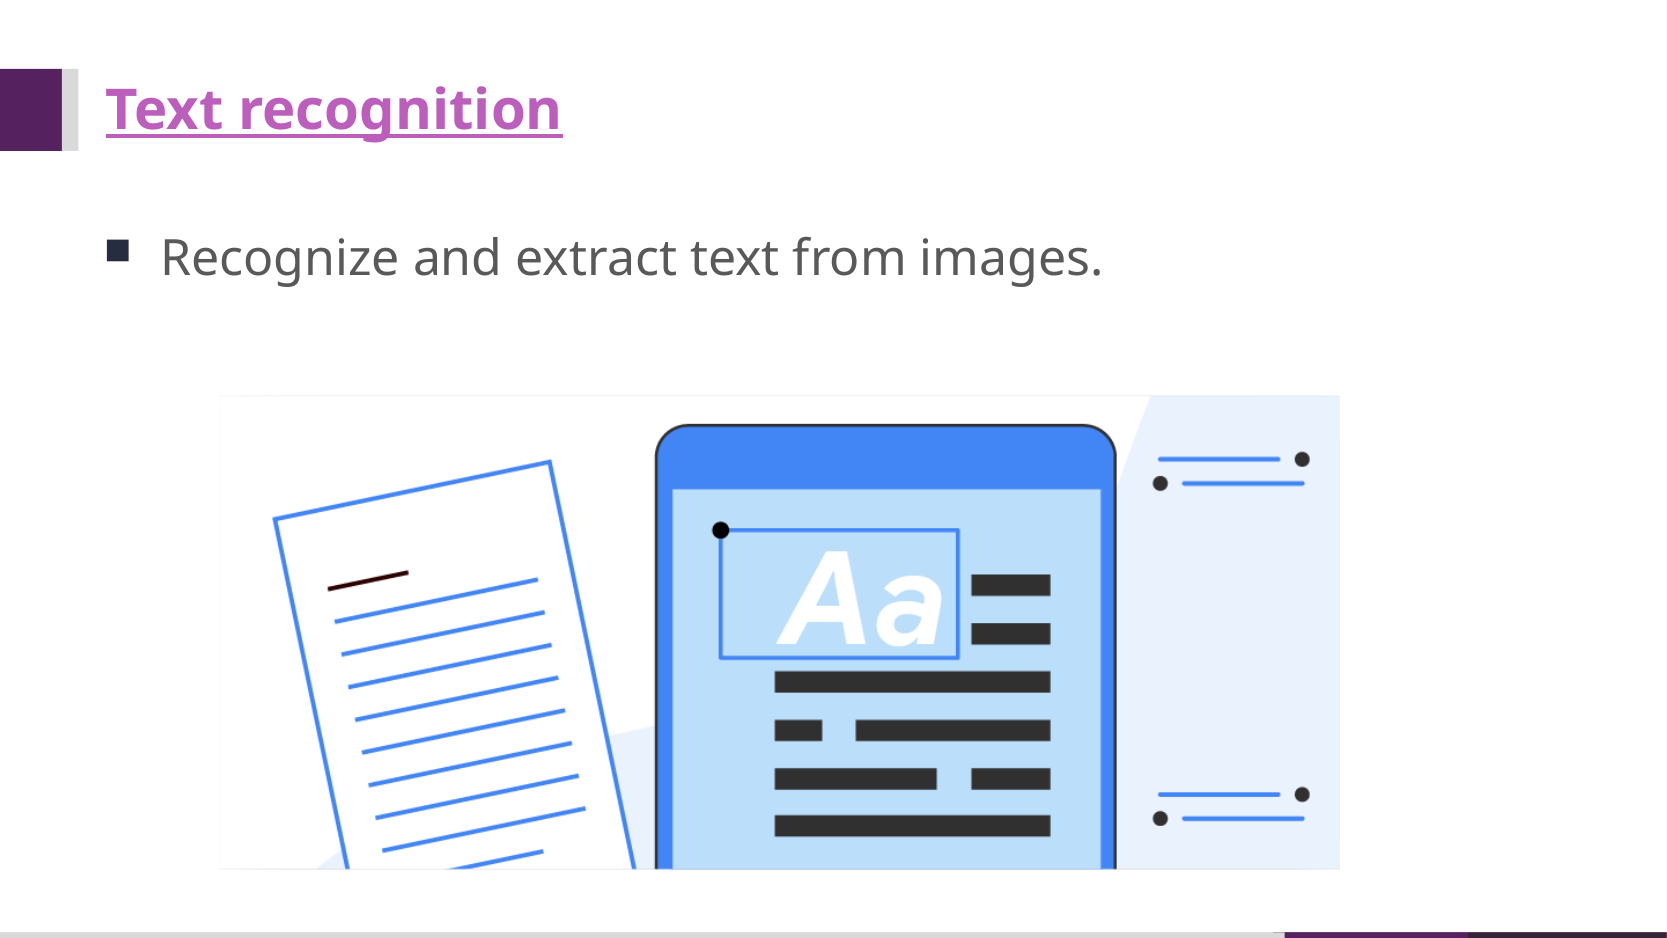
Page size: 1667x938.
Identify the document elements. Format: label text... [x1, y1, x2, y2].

list Recognize and extract text from images. [90, 218, 1469, 838]
title Text recognition [90, 66, 1469, 218]
picture [218, 395, 1341, 871]
